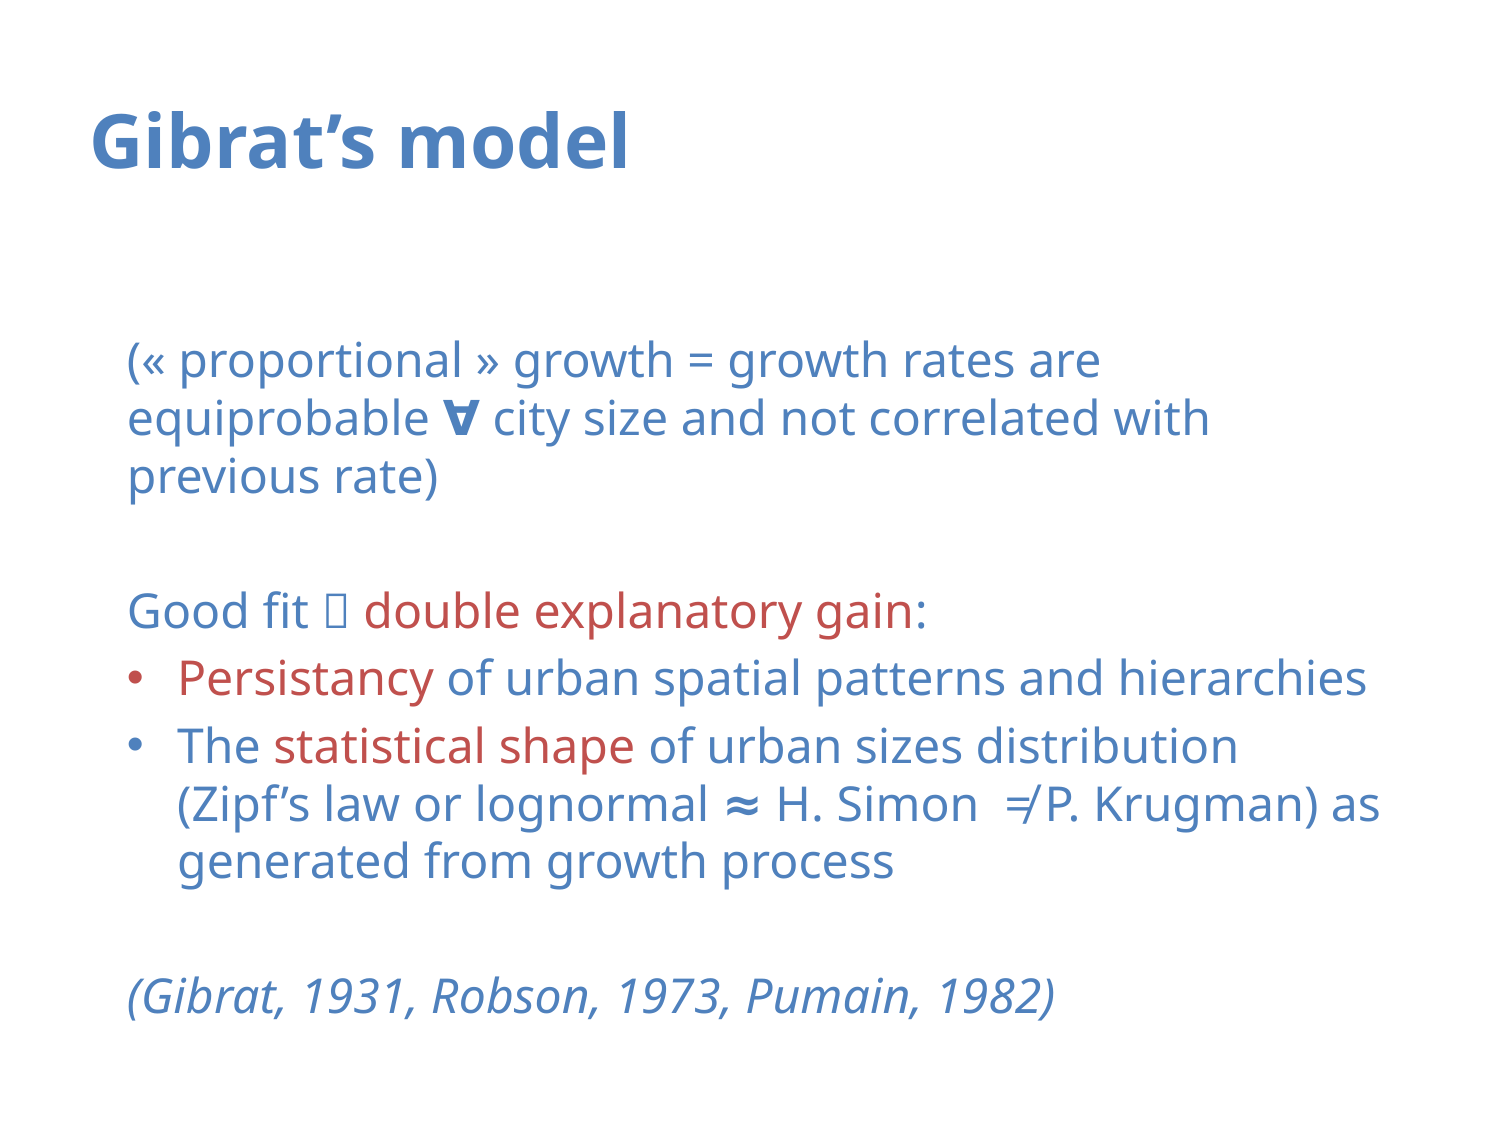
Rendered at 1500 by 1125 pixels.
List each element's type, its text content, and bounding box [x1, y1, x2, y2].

text_box Gibrat’s model [75, 45, 1425, 233]
text_box (« proportional » growth = growth rates are equiprobable ∀ city size and not correlated with previous rate) Good fit  double explanatory gain: Persistancy of urban spatial patterns and hierarchies The statistical shape of urban sizes distribution (Zipf’s law or lognormal ≈ H. Simon ≠ P. Krugman) as generated from growth process (Gibrat, 1931, Robson, 1973, Pumain, 1982) [112, 232, 1400, 1034]
